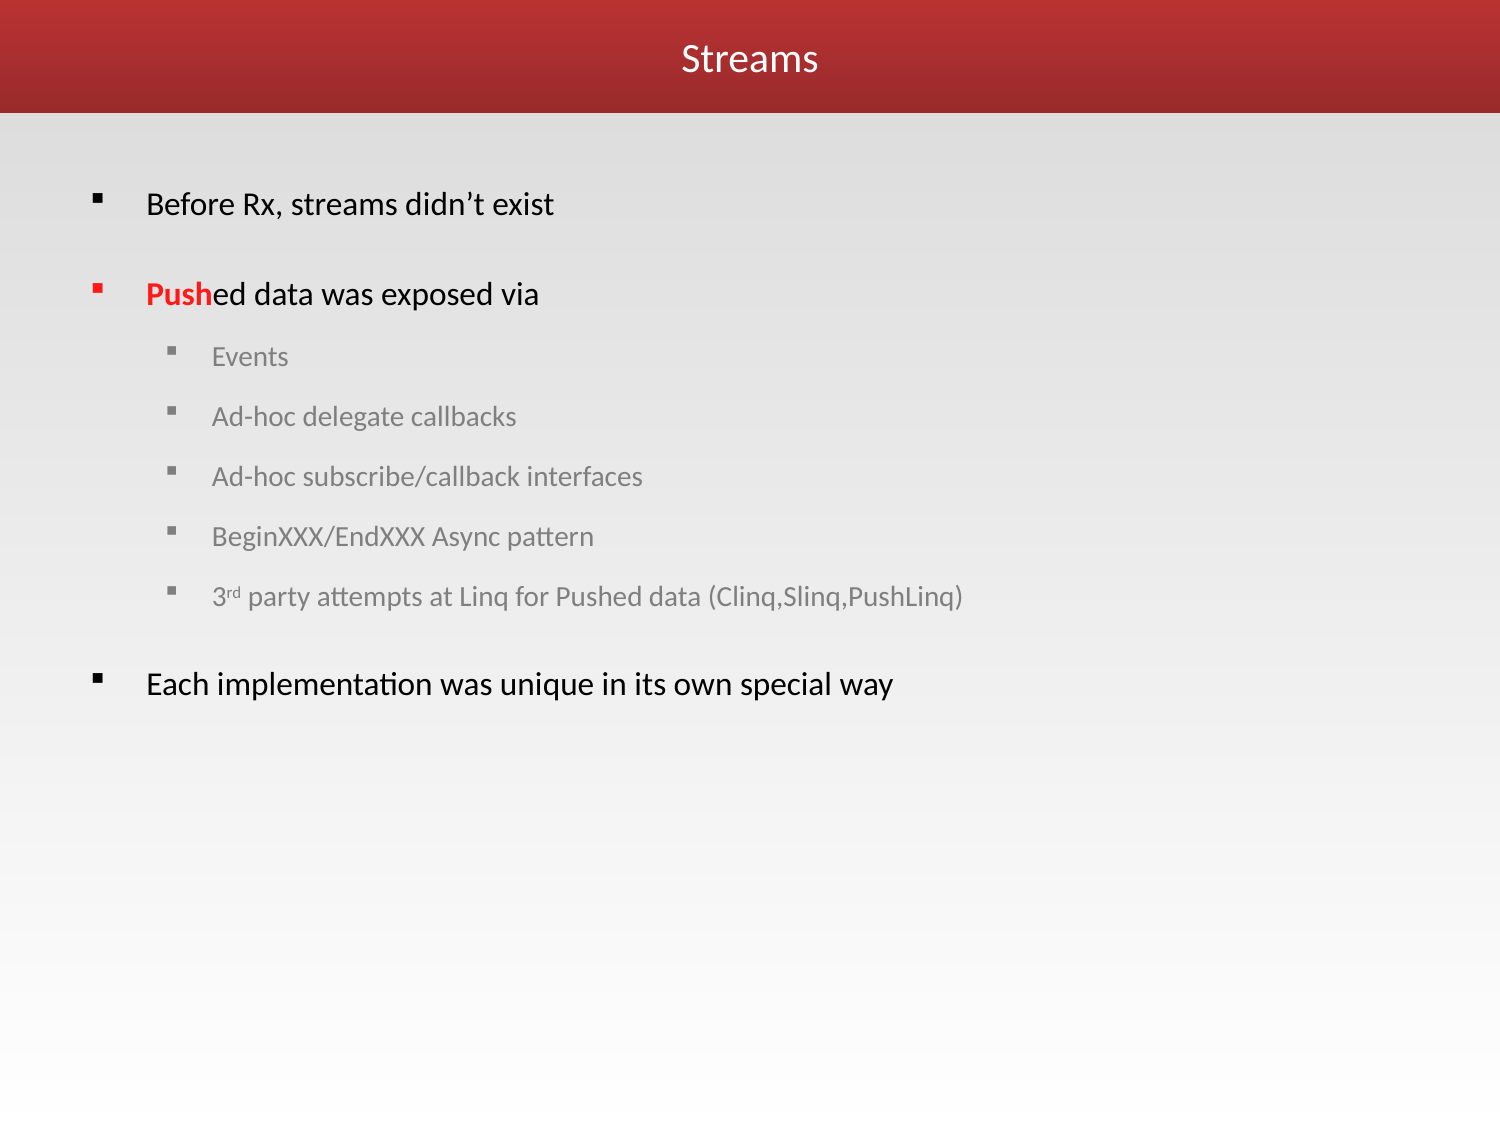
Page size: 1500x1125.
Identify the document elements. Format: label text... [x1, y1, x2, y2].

title Streams [0, 0, 1500, 113]
list Before Rx, streams didn’t exist Pushed data was exposed via Events Ad-hoc delegate callbacks Ad-hoc subscribe/callback interfaces BeginXXX/EndXXX Async pattern 3rd party attempts at Linq for Pushed data (Clinq,Slinq,PushLinq) Each implementation was unique in its own special way [75, 174, 1425, 1005]
